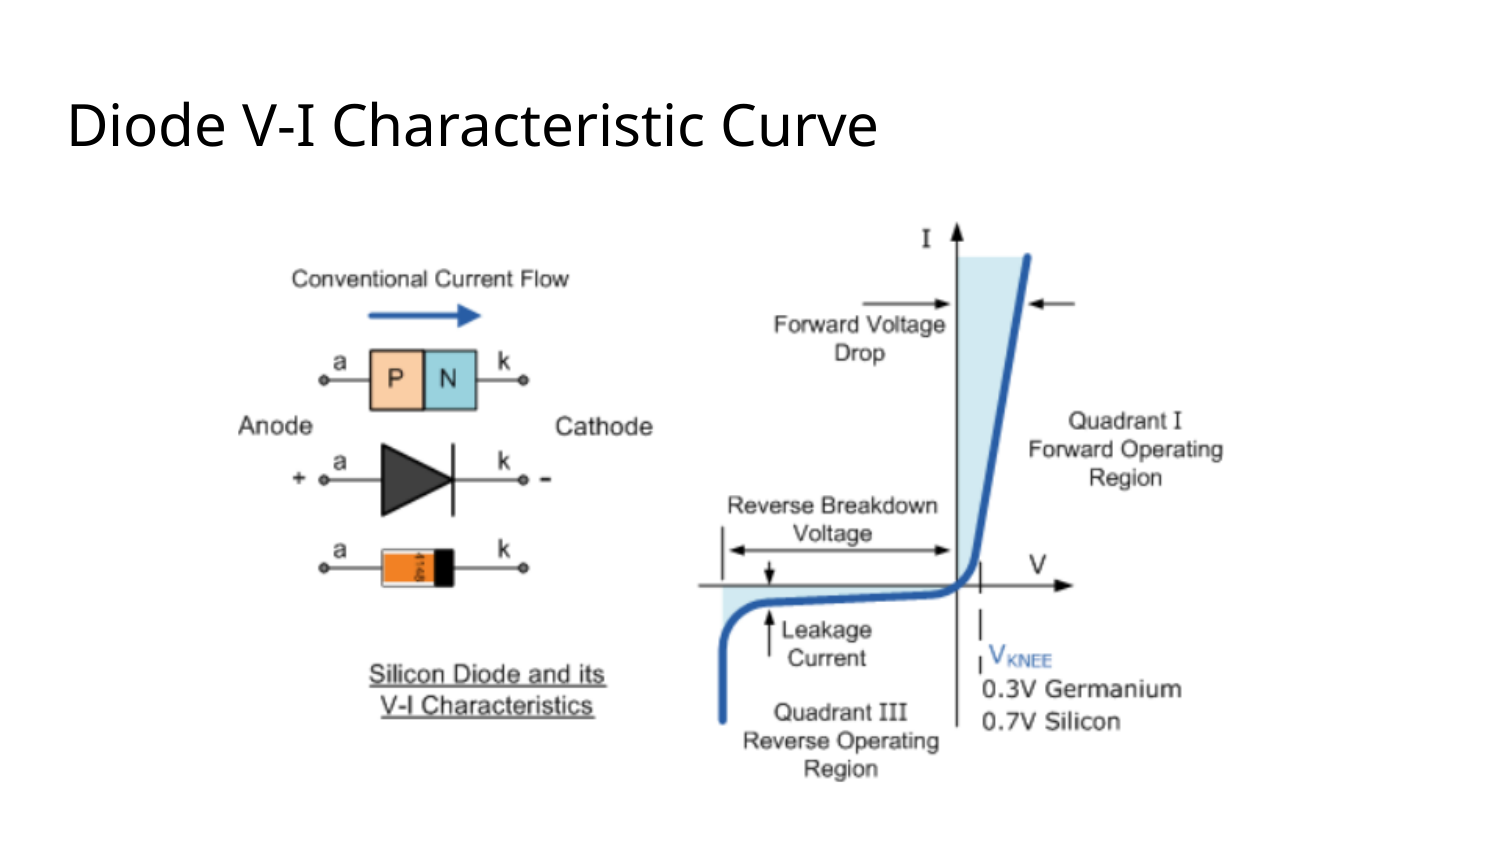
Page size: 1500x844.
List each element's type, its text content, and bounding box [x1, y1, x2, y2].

title Diode V-I Characteristic Curve [51, 72, 1449, 167]
picture [176, 184, 1324, 804]
